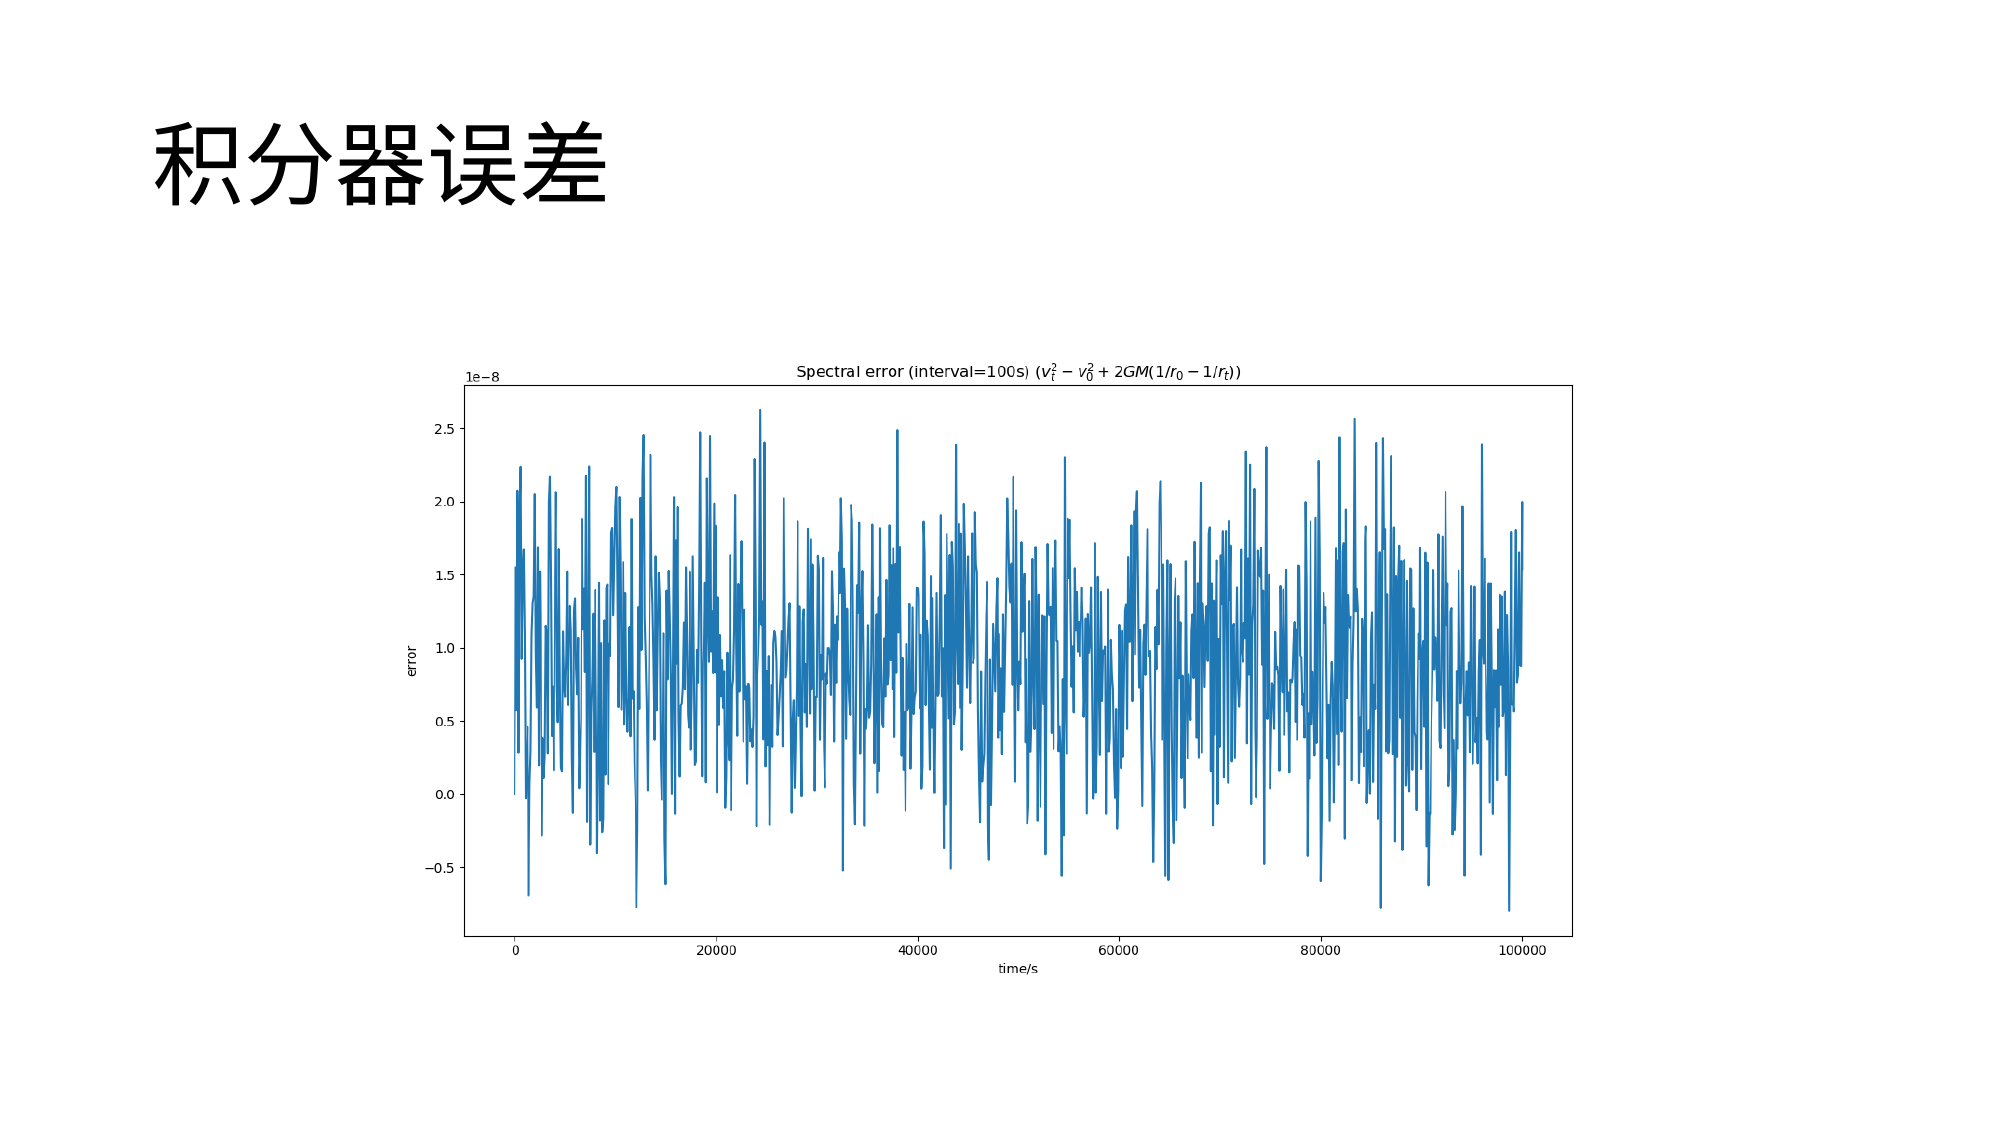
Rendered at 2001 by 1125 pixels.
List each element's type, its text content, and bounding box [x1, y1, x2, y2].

title 积分器误差 [137, 59, 1863, 278]
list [285, 299, 1715, 1014]
